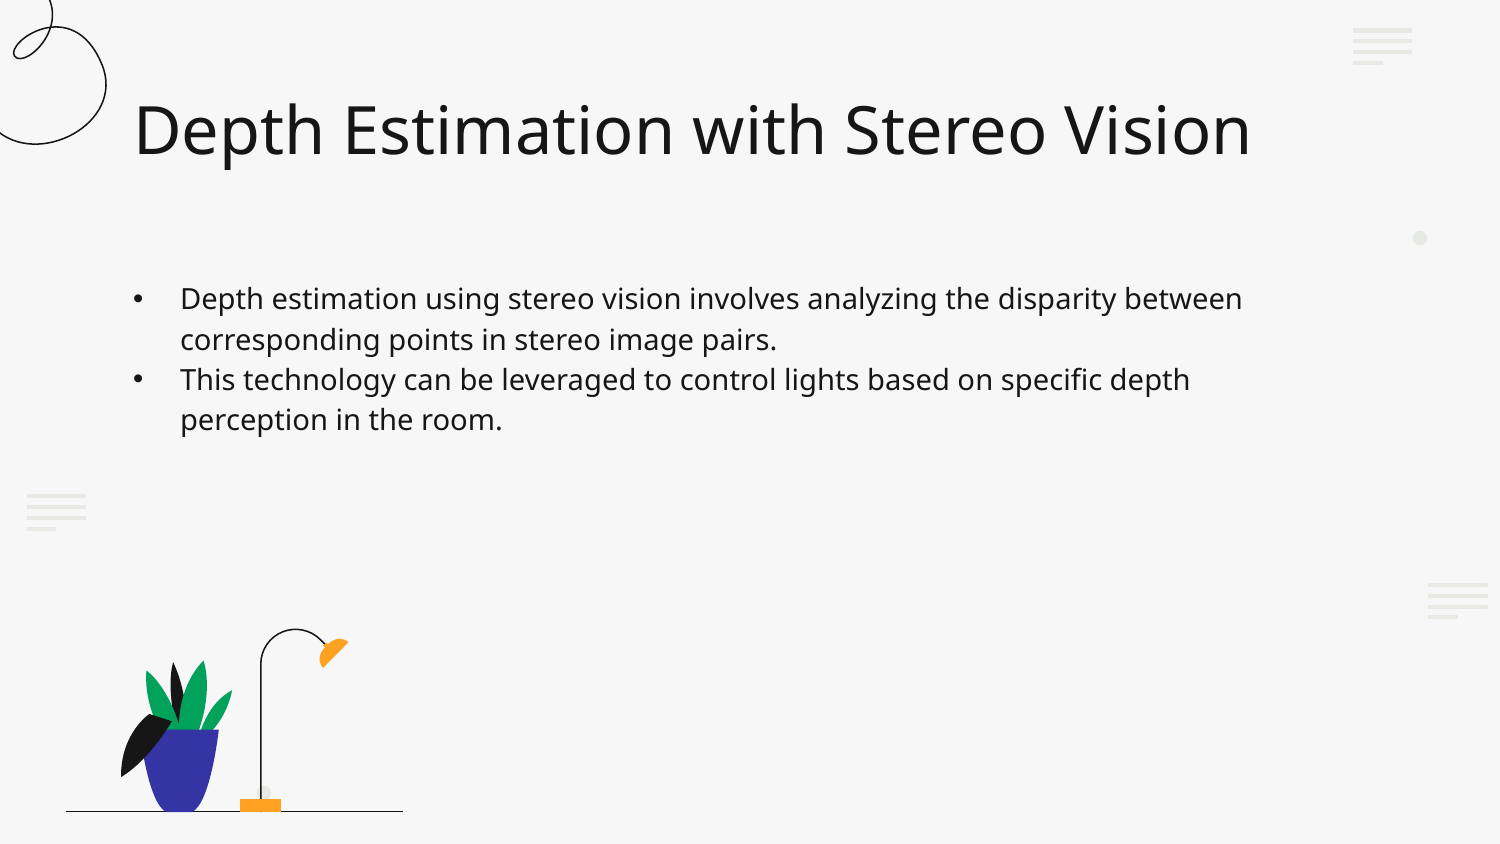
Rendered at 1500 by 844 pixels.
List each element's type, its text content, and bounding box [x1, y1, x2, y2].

title Depth Estimation with Stereo Vision [118, 72, 1382, 167]
subtitle Depth estimation using stereo vision involves analyzing the disparity between corresponding points in stereo image pairs. This technology can be leveraged to control lights based on specific depth perception in the room. [118, 260, 1317, 647]
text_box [65, 629, 404, 813]
